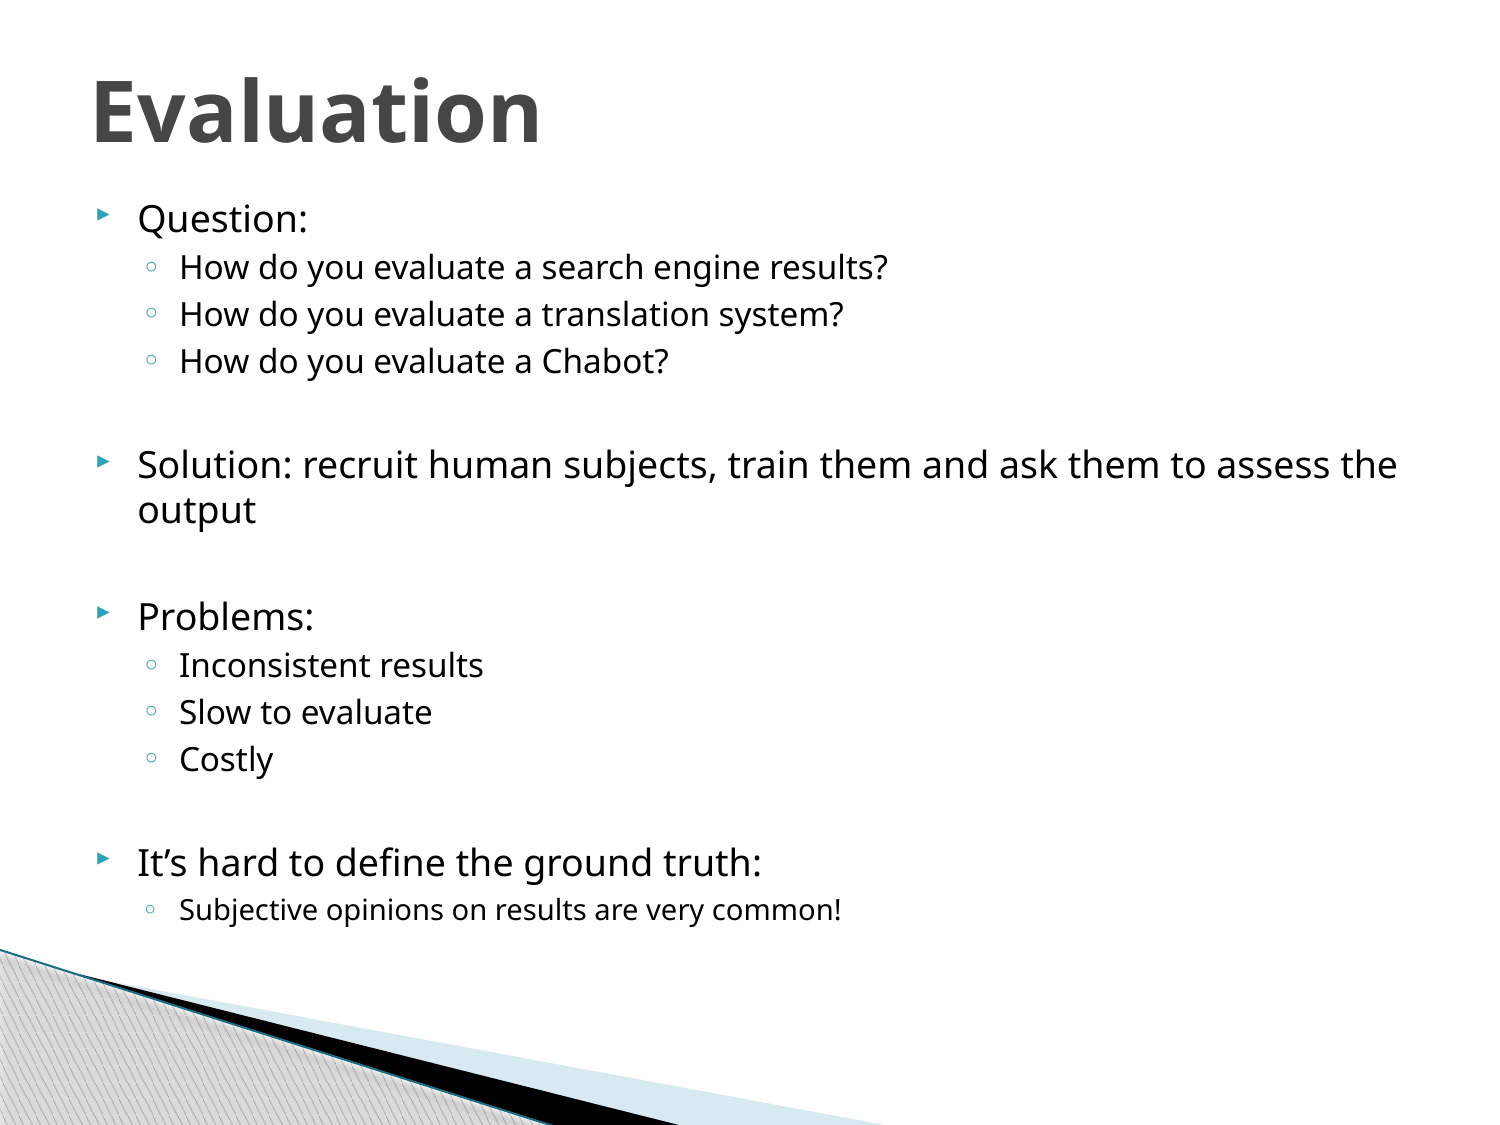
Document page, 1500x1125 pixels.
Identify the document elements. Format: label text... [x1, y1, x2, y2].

list Question: How do you evaluate a search engine results? How do you evaluate a translation system? How do you evaluate a Chabot? Solution: recruit human subjects, train them and ask them to assess the output Problems: Inconsistent results Slow to evaluate Costly It’s hard to define the ground truth: Subjective opinions on results are very common! [62, 187, 1425, 1050]
title Evaluation [75, 24, 1425, 192]
